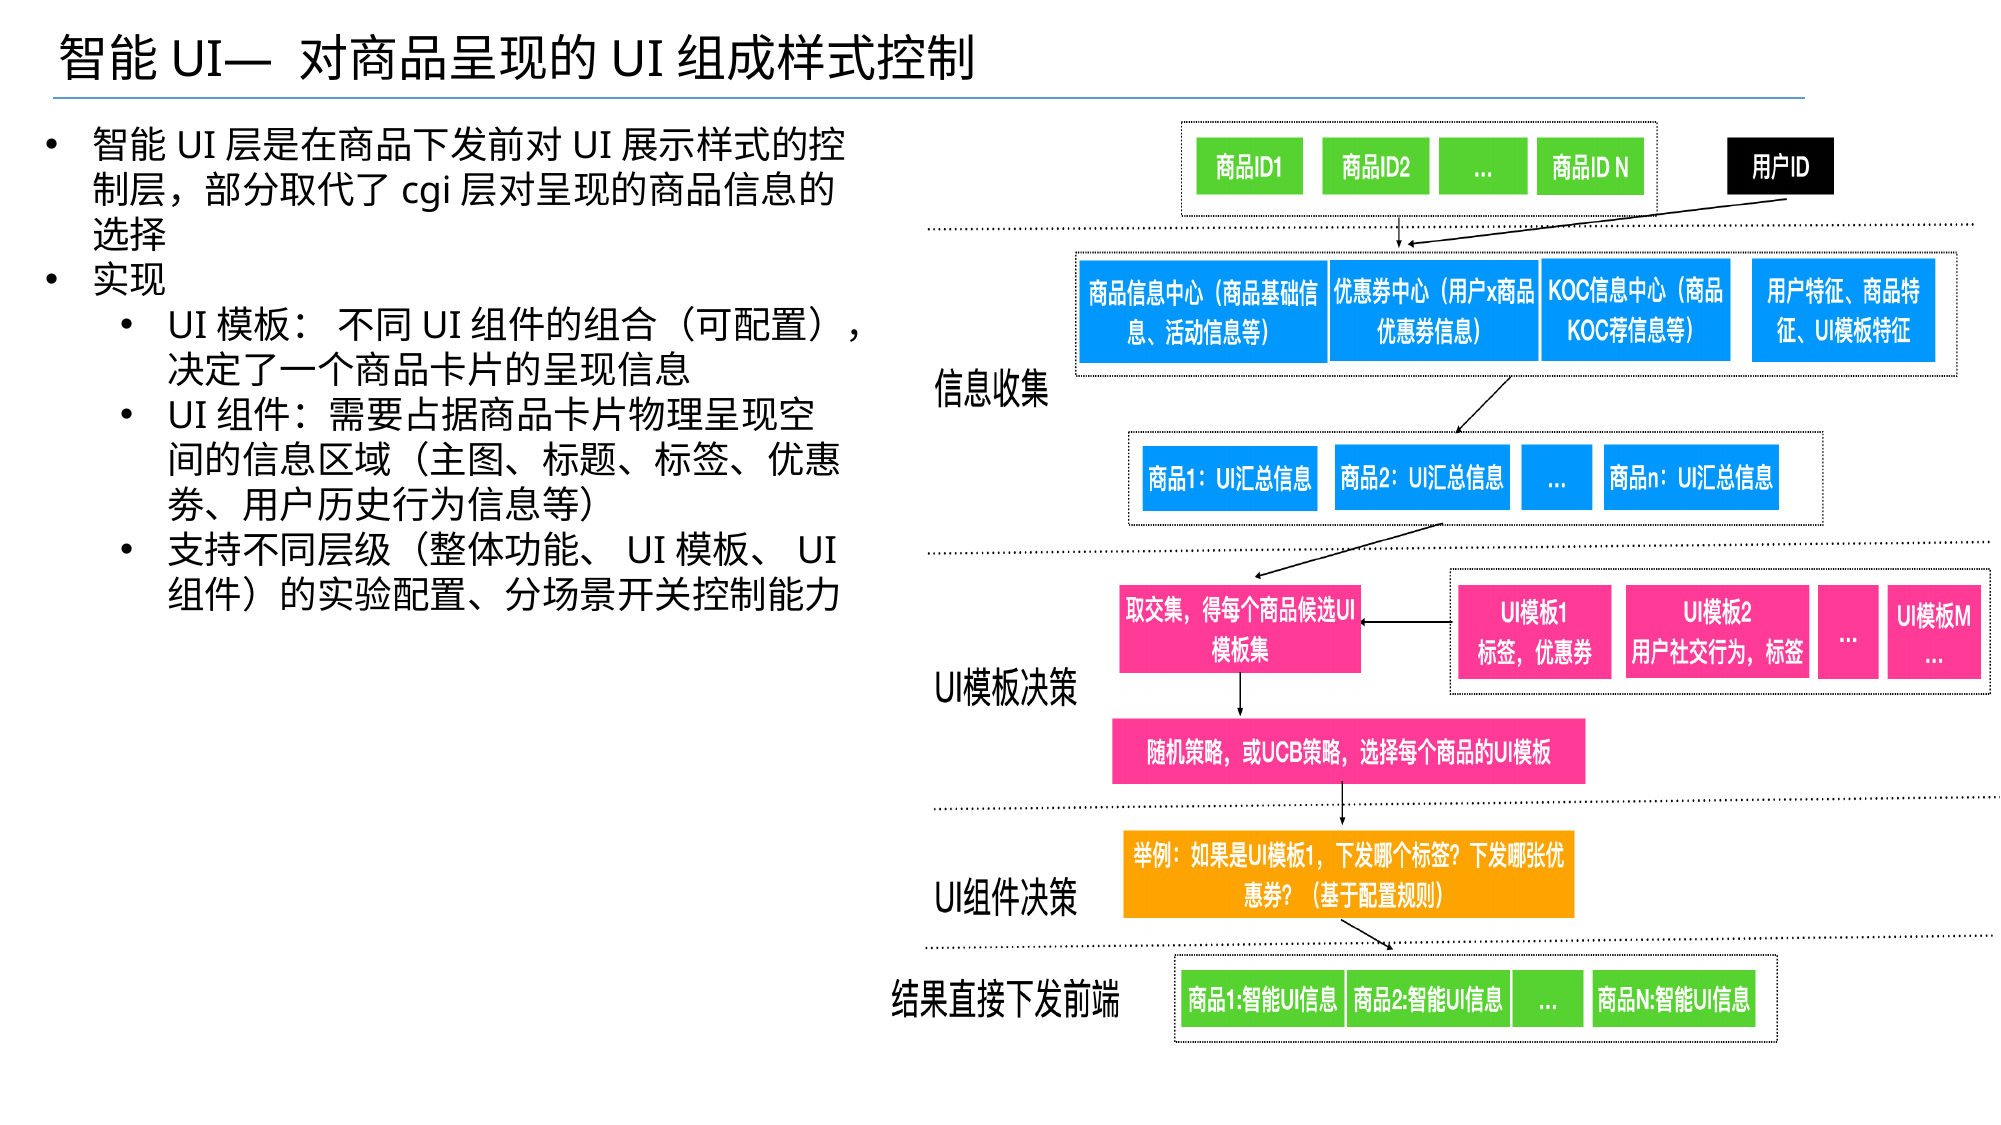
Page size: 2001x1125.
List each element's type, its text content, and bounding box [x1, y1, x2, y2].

text_box 智能UI— 对商品呈现的UI组成样式控制 [43, 18, 1070, 94]
picture [861, 117, 2000, 1052]
text_box 智能UI层是在商品下发前对UI展示样式的控制层，部分取代了cgi层对呈现的商品信息的选择 实现 UI模板： 不同UI组件的组合（可配置），决定了一个商品卡片的呈现信息 UI组件：需要占据商品卡片物理呈现空间的信息区域（主图、标题、标签、优惠劵、用户历史行为信息等） 支持不同层级（整体功能、UI模板、UI组件）的实验配置、分场景开关控制能力 [30, 113, 862, 759]
